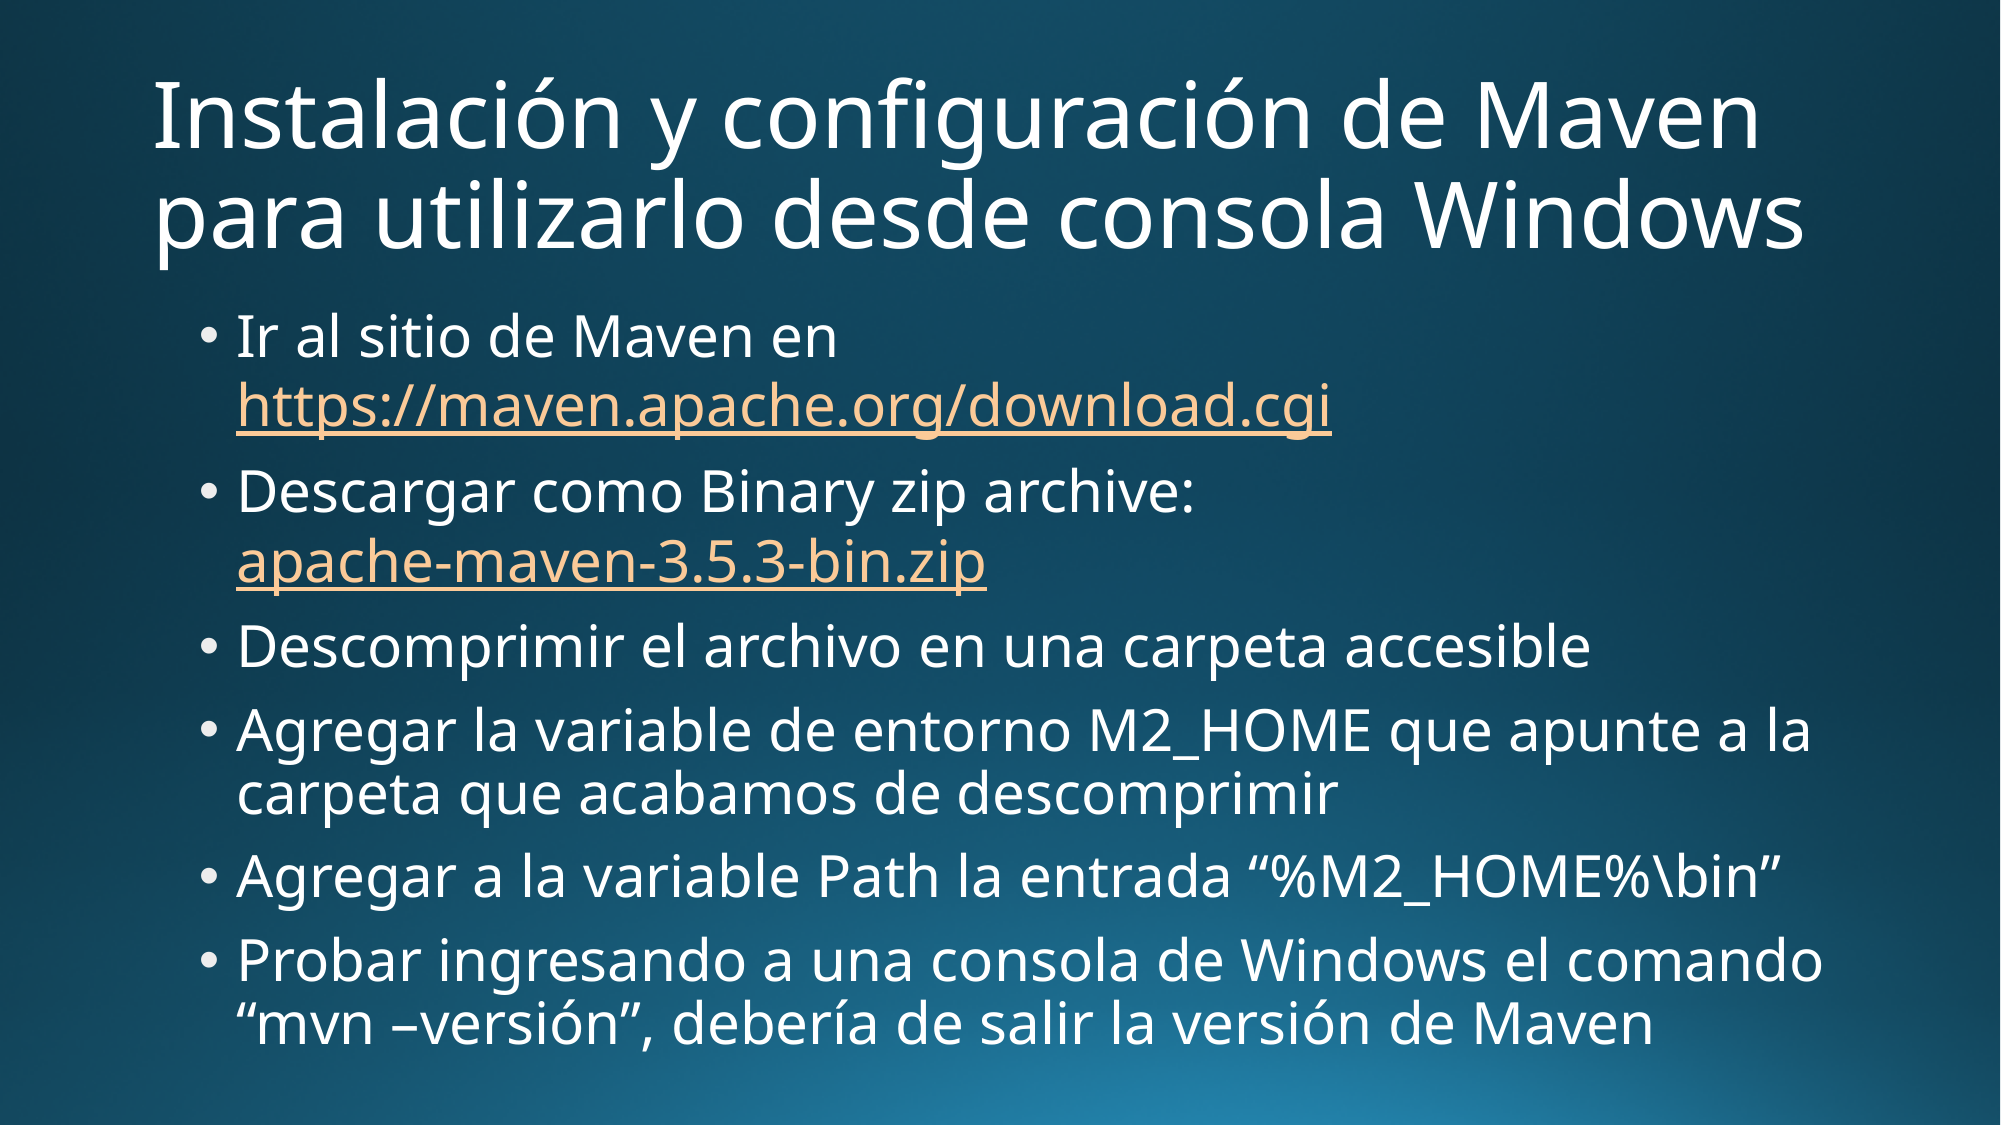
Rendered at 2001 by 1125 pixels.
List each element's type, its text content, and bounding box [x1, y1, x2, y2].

title Instalación y configuración de Maven para utilizarlo desde consola Windows [137, 59, 1863, 278]
picture [0, 0, 2001, 1125]
list Ir al sitio de Maven en https://maven.apache.org/download.cgi Descargar como Binary zip archive: apache-maven-3.5.3-bin.zip Descomprimir el archivo en una carpeta accesible Agregar la variable de entorno M2_HOME que apunte a la carpeta que acabamos de descomprimir Agregar a la variable Path la entrada “%M2_HOME%\bin” Probar ingresando a una consola de Windows el comando “mvn –versión”, debería de salir la versión de Maven [183, 299, 1863, 1014]
